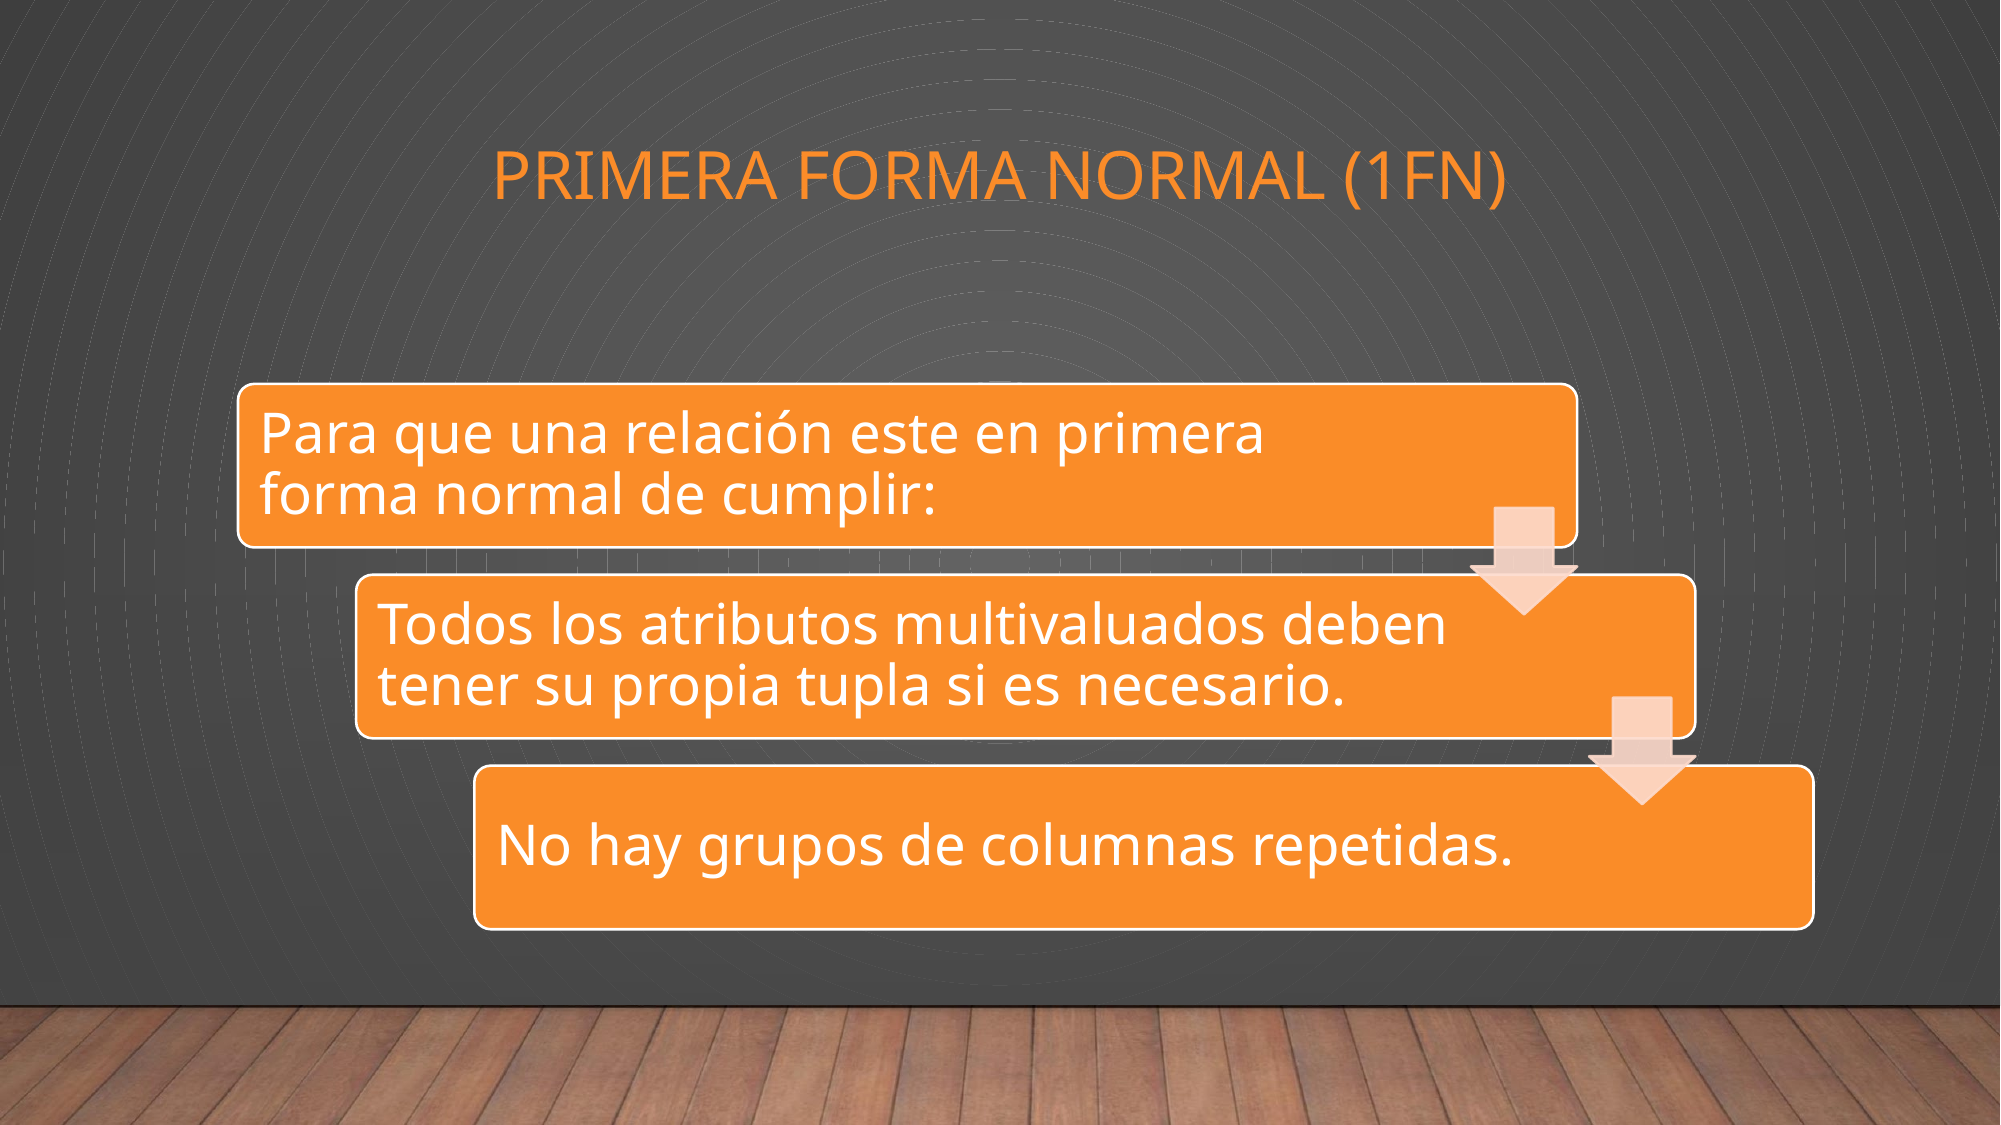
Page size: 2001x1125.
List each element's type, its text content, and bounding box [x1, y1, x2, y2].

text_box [237, 383, 1814, 930]
picture [0, 1005, 2000, 1125]
title PRIMERA FORMA NORMAL (1FN) [238, 131, 1763, 305]
